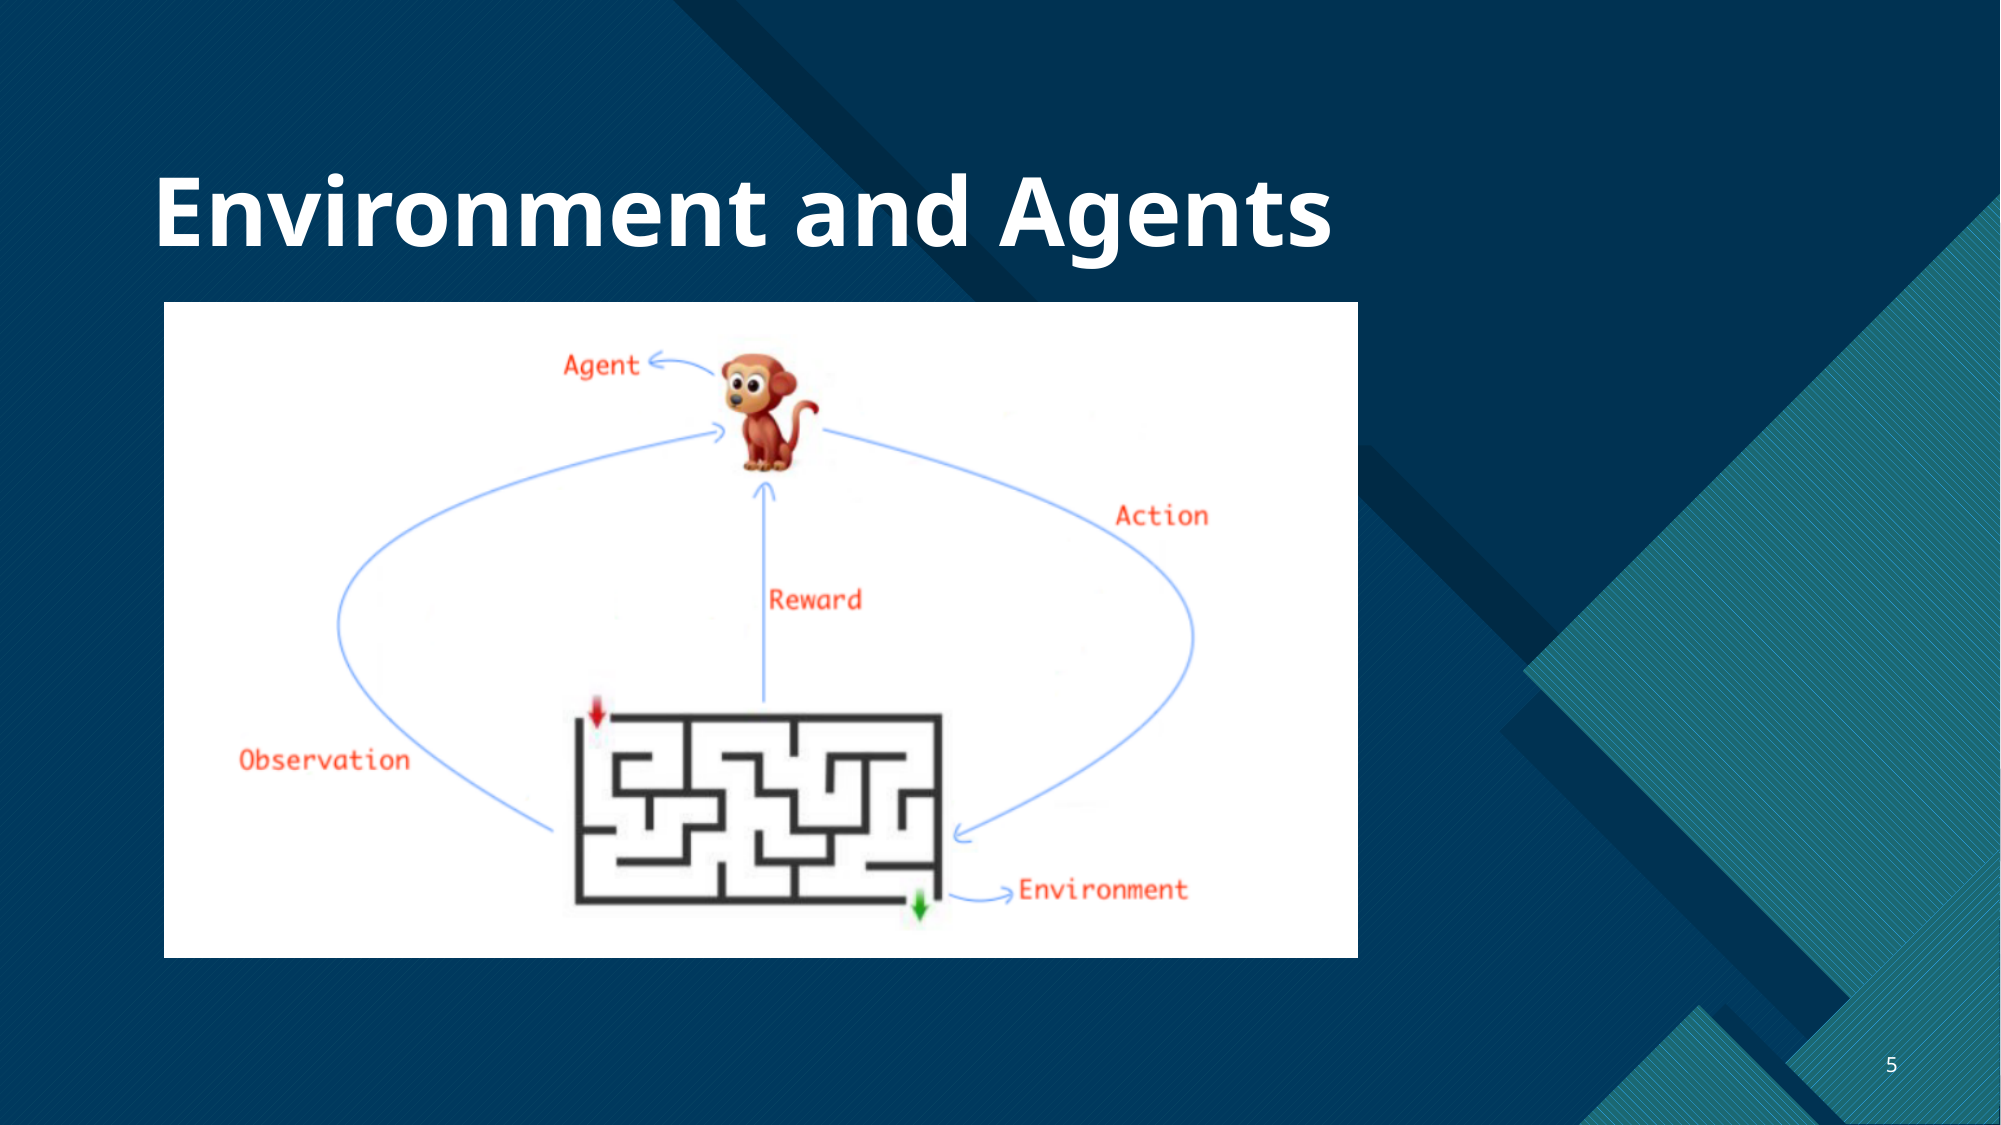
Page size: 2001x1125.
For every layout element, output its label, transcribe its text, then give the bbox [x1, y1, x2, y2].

picture [164, 302, 1358, 958]
slide_number 5 [1845, 1035, 1913, 1096]
title Environment and Agents [136, 133, 1413, 275]
